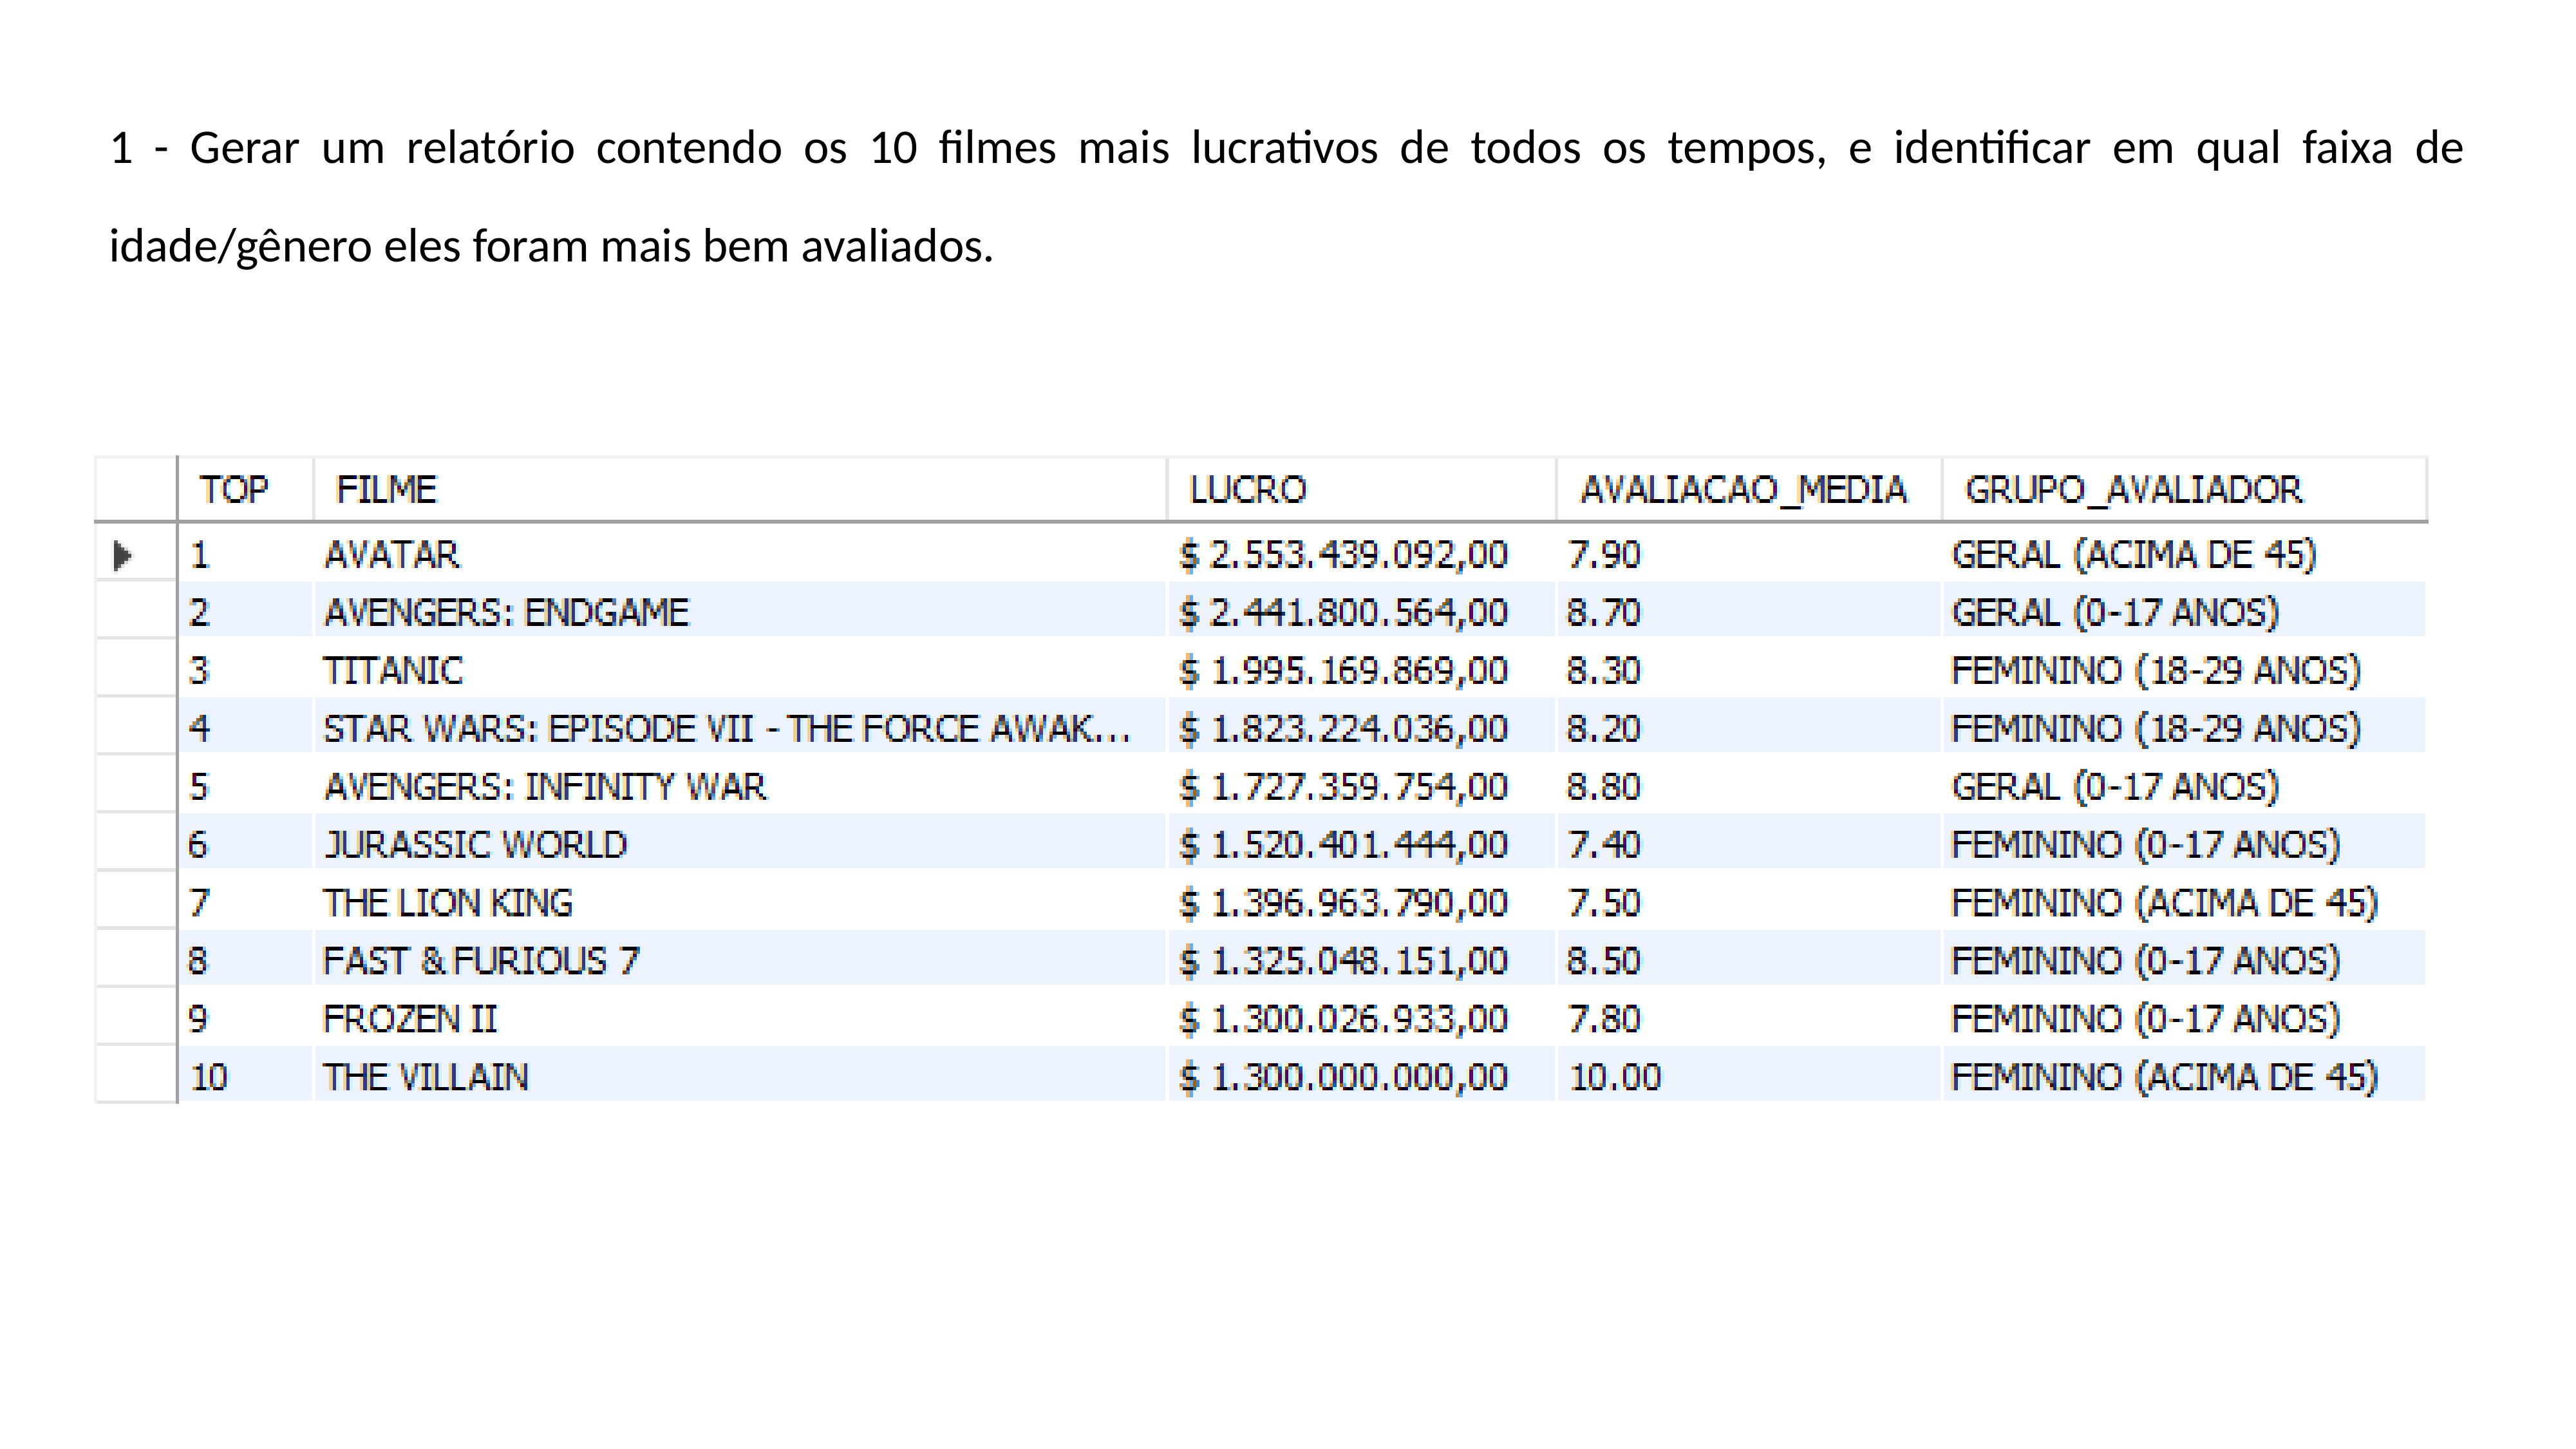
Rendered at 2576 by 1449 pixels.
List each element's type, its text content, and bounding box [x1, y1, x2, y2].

picture [94, 455, 2477, 1152]
text_box 1 - Gerar um relatório contendo os 10 filmes mais lucrativos de todos os tempos, e identificar em qual faixa de idade/gênero eles foram mais bem avaliados. [99, 70, 2476, 276]
